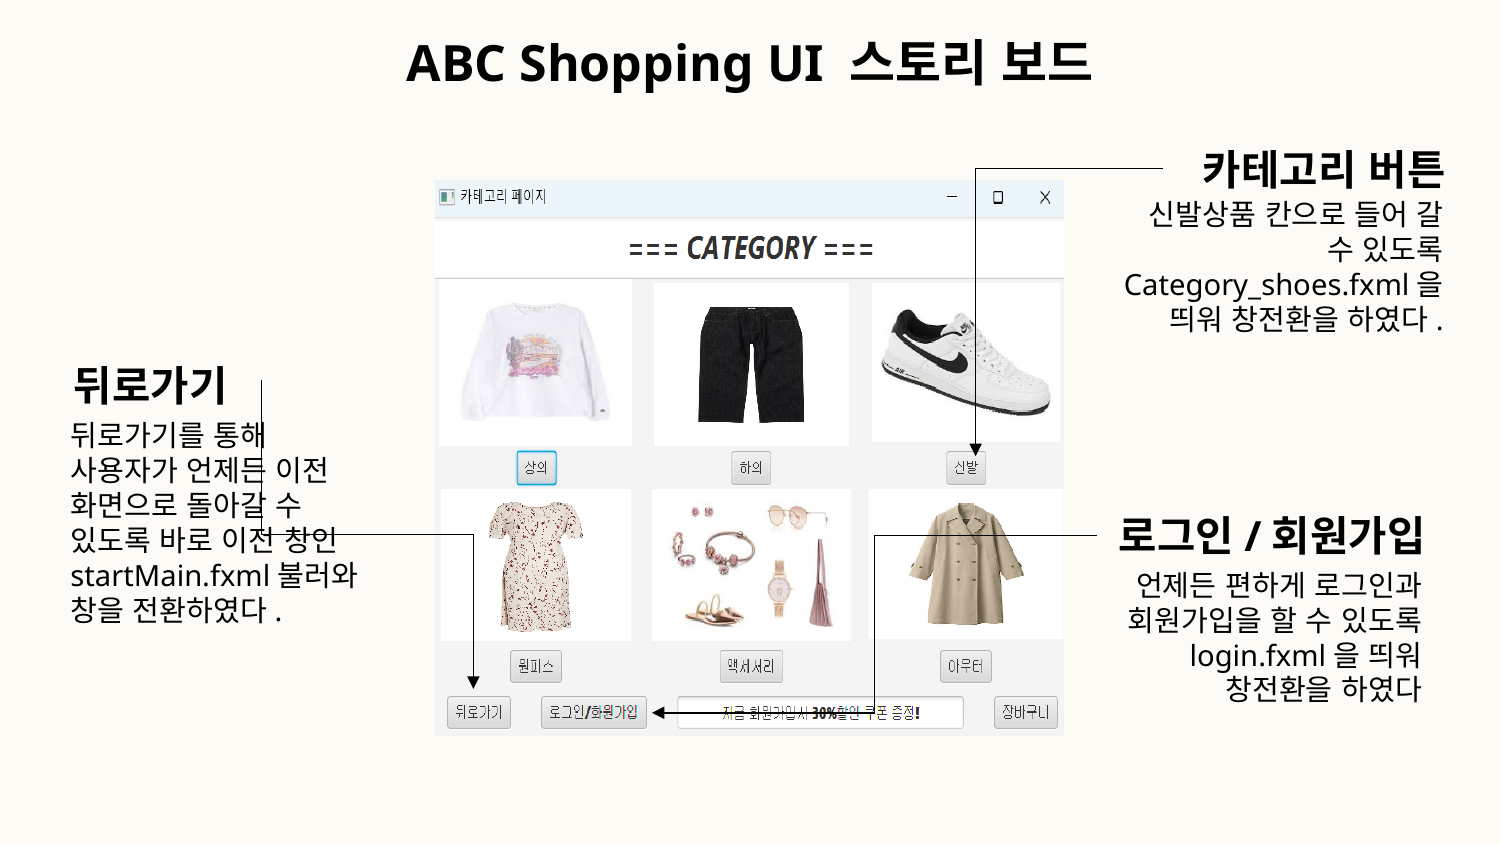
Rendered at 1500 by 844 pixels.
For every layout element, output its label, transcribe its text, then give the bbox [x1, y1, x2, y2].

picture [435, 180, 1065, 736]
title ABC Shopping UI 스토리 보드 [75, 16, 1425, 111]
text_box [651, 505, 1441, 772]
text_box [975, 139, 1461, 457]
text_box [55, 356, 474, 738]
